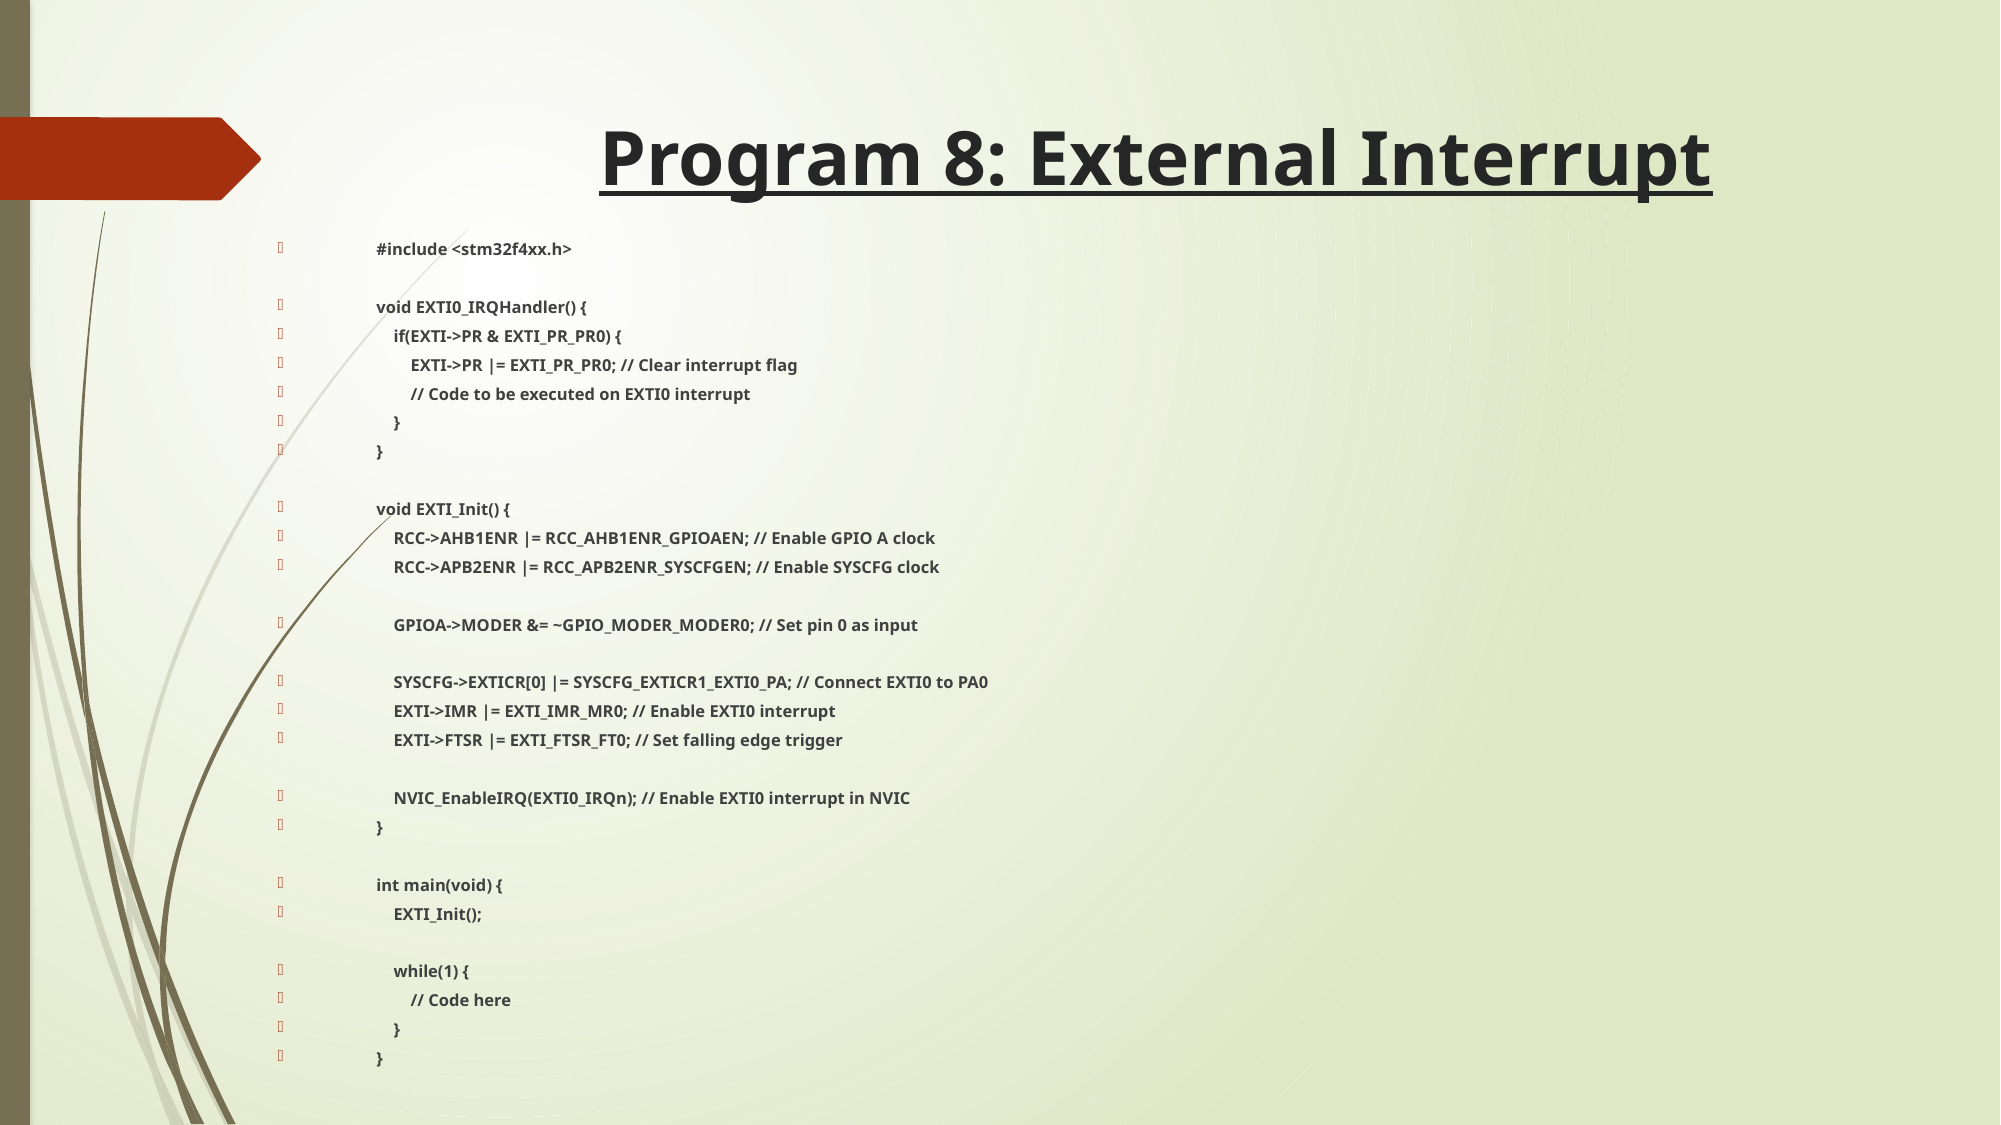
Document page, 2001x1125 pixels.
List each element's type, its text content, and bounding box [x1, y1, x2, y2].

list #include <stm32f4xx.h> void EXTI0_IRQHandler() { if(EXTI->PR & EXTI_PR_PR0) { EXTI->PR |= EXTI_PR_PR0; // Clear interrupt flag // Code to be executed on EXTI0 interrupt } } void EXTI_Init() { RCC->AHB1ENR |= RCC_AHB1ENR_GPIOAEN; // Enable GPIO A clock RCC->APB2ENR |= RCC_APB2ENR_SYSCFGEN; // Enable SYSCFG clock GPIOA->MODER &= ~GPIO_MODER_MODER0; // Set pin 0 as input SYSCFG->EXTICR[0] |= SYSCFG_EXTICR1_EXTI0_PA; // Connect EXTI0 to PA0 EXTI->IMR |= EXTI_IMR_MR0; // Enable EXTI0 interrupt EXTI->FTSR |= EXTI_FTSR_FT0; // Set falling edge trigger NVIC_EnableIRQ(EXTI0_IRQn); // Enable EXTI0 interrupt in NVIC } int main(void) { EXTI_Init(); while(1) { // Code here } } [262, 231, 1888, 1088]
title Program 8: External Interrupt [425, 102, 1888, 231]
